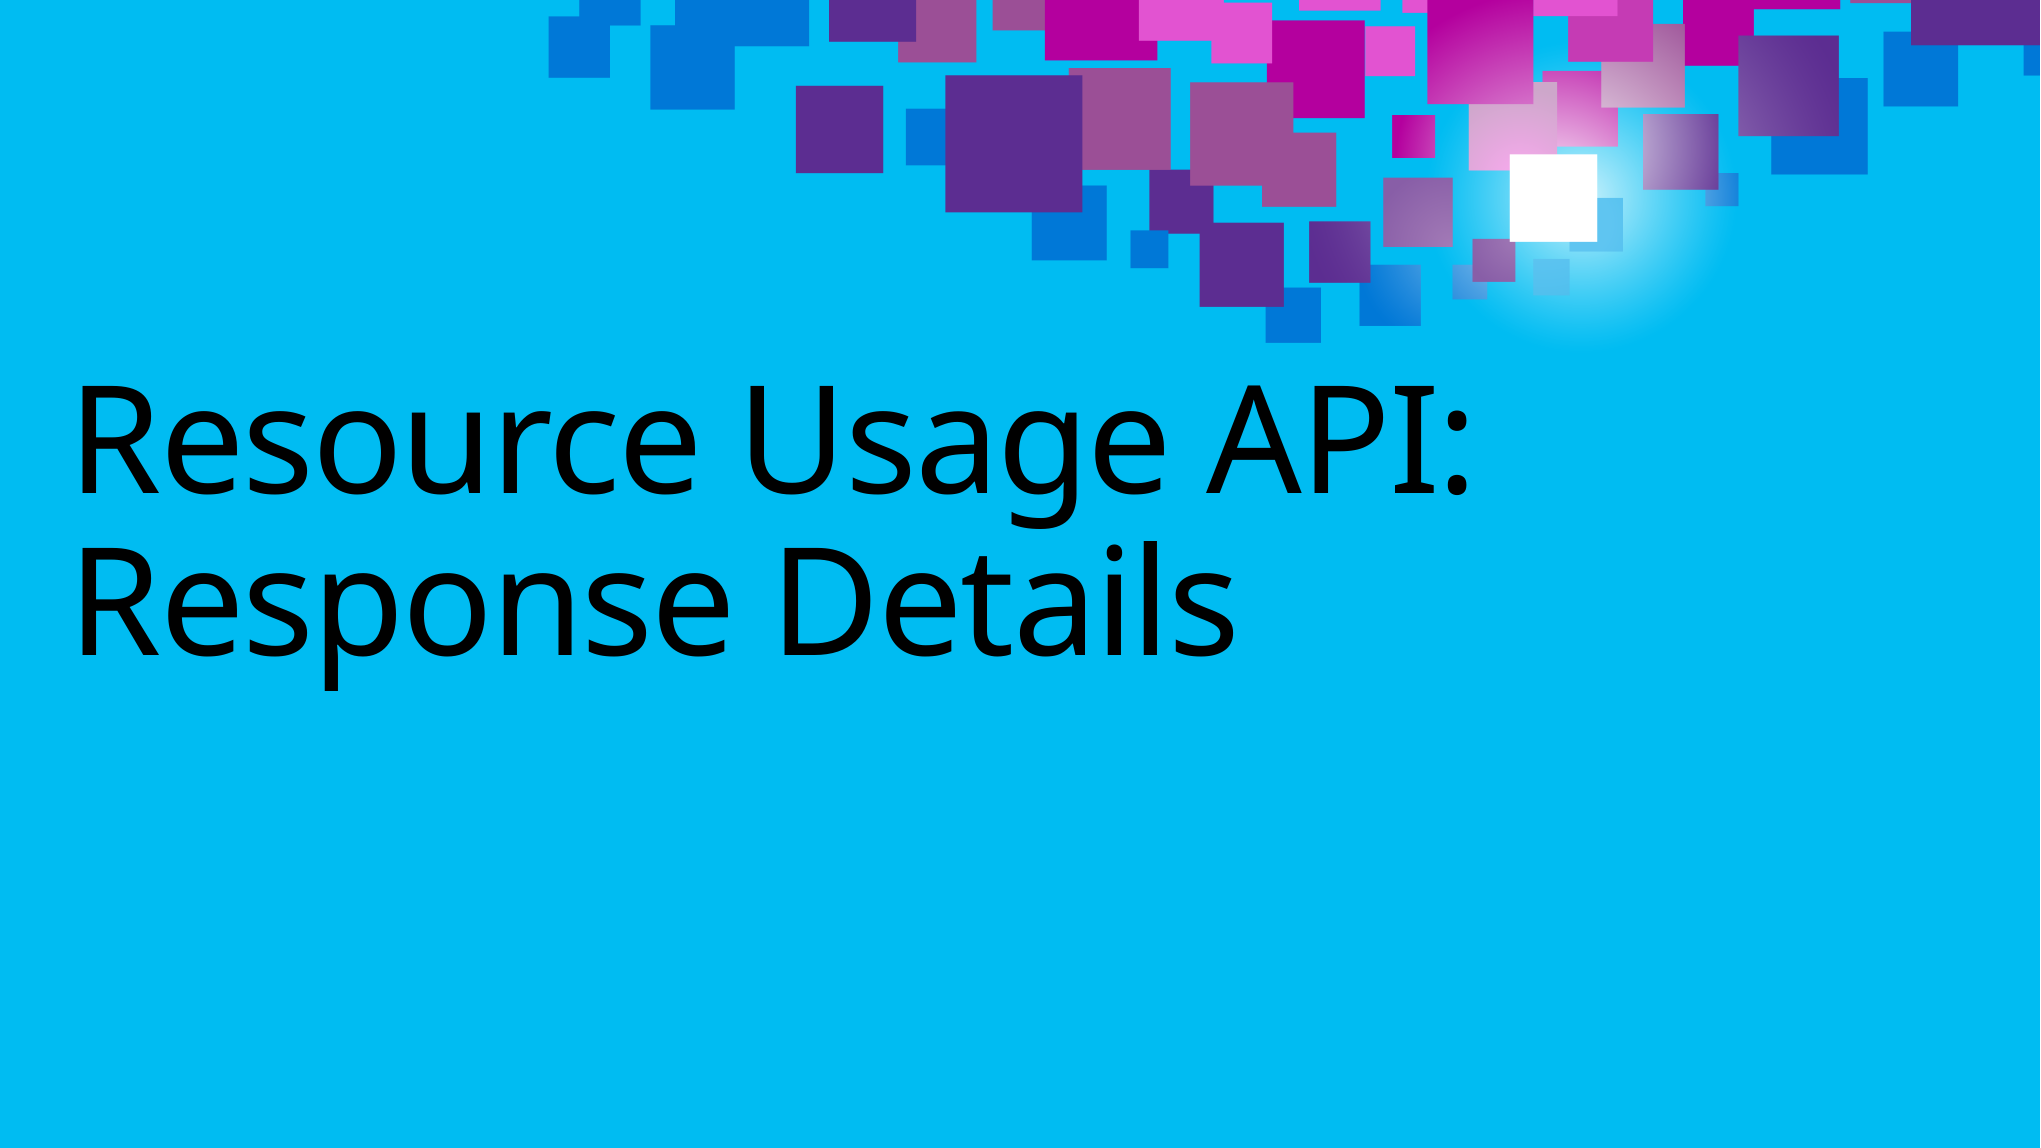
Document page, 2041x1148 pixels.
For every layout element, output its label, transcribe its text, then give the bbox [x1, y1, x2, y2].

picture [651, 0, 808, 108]
title Resource Usage API: Response Details [45, 348, 1996, 707]
picture [1300, 0, 1380, 10]
picture [550, 0, 640, 77]
picture [797, 86, 883, 172]
picture [907, 0, 1415, 342]
picture [1851, 0, 2040, 105]
picture [1384, 0, 1867, 331]
picture [1393, 116, 1435, 157]
picture [830, 0, 976, 62]
picture [1310, 222, 1420, 325]
